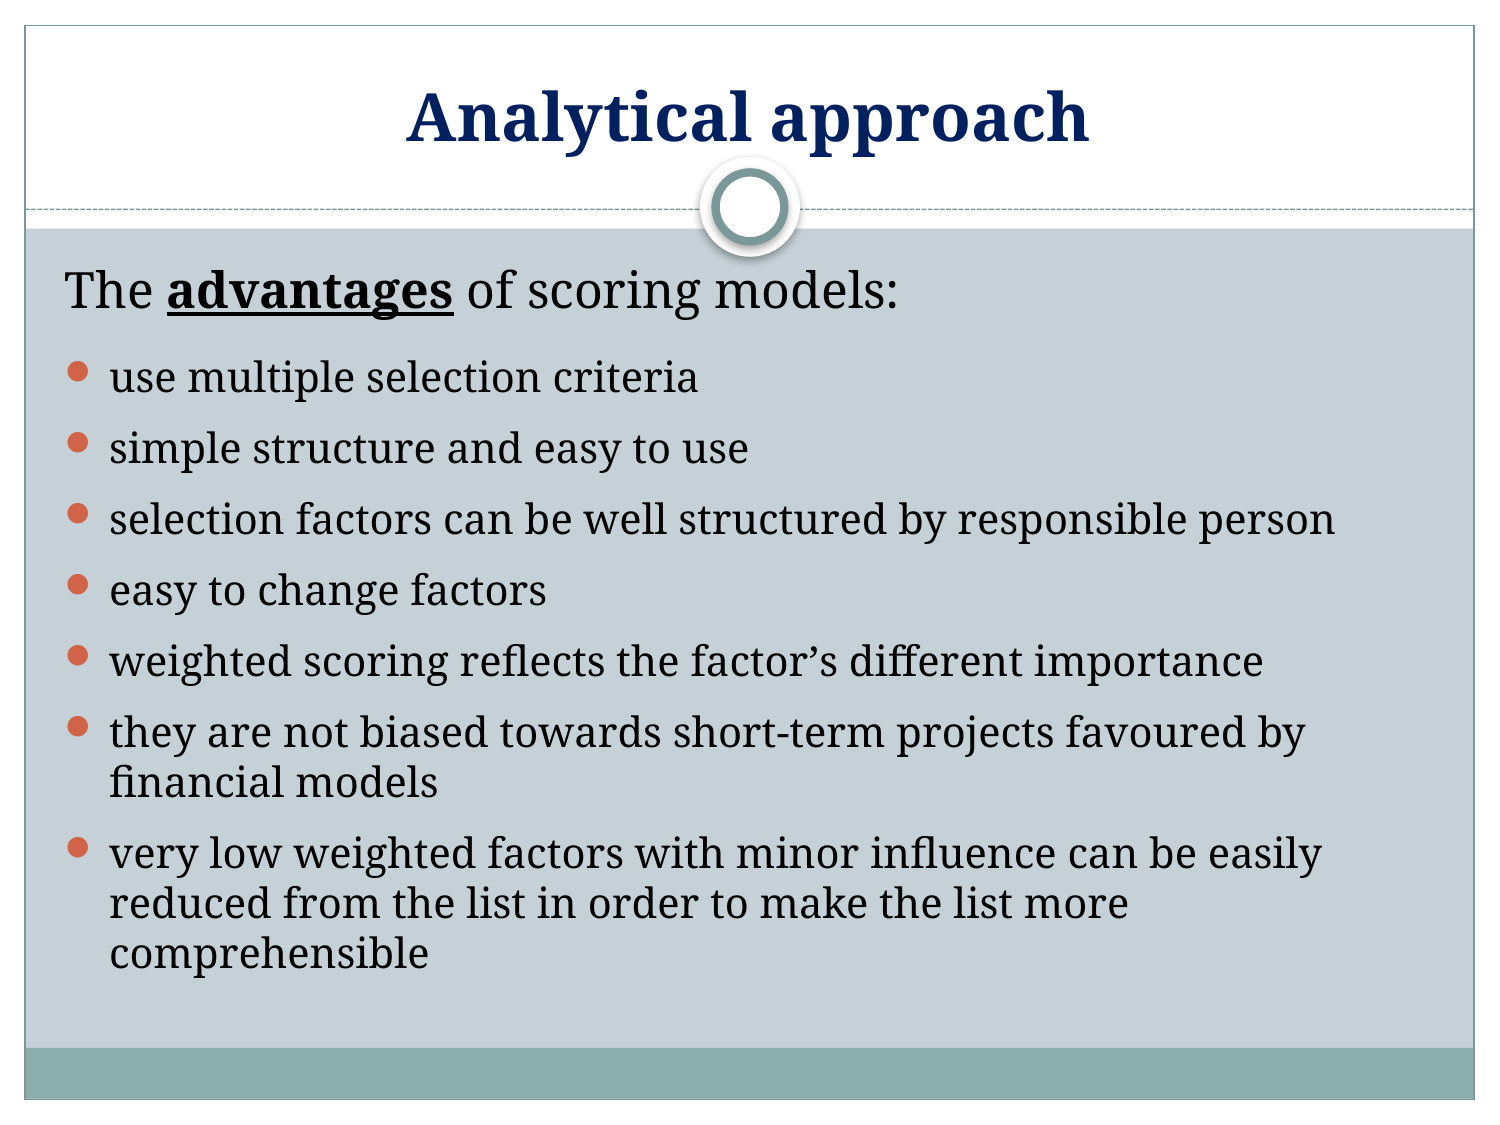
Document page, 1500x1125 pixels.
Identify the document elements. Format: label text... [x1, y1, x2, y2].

list The advantages of scoring models: use multiple selection criteria simple structure and easy to use selection factors can be well structured by responsible person easy to change factors weighted scoring reflects the factor’s different importance they are not biased towards short-term projects favoured by financial models very low weighted factors with minor influence can be easily reduced from the list in order to make the list more comprehensible [49, 250, 1412, 1001]
title Analytical approach [49, 37, 1450, 162]
